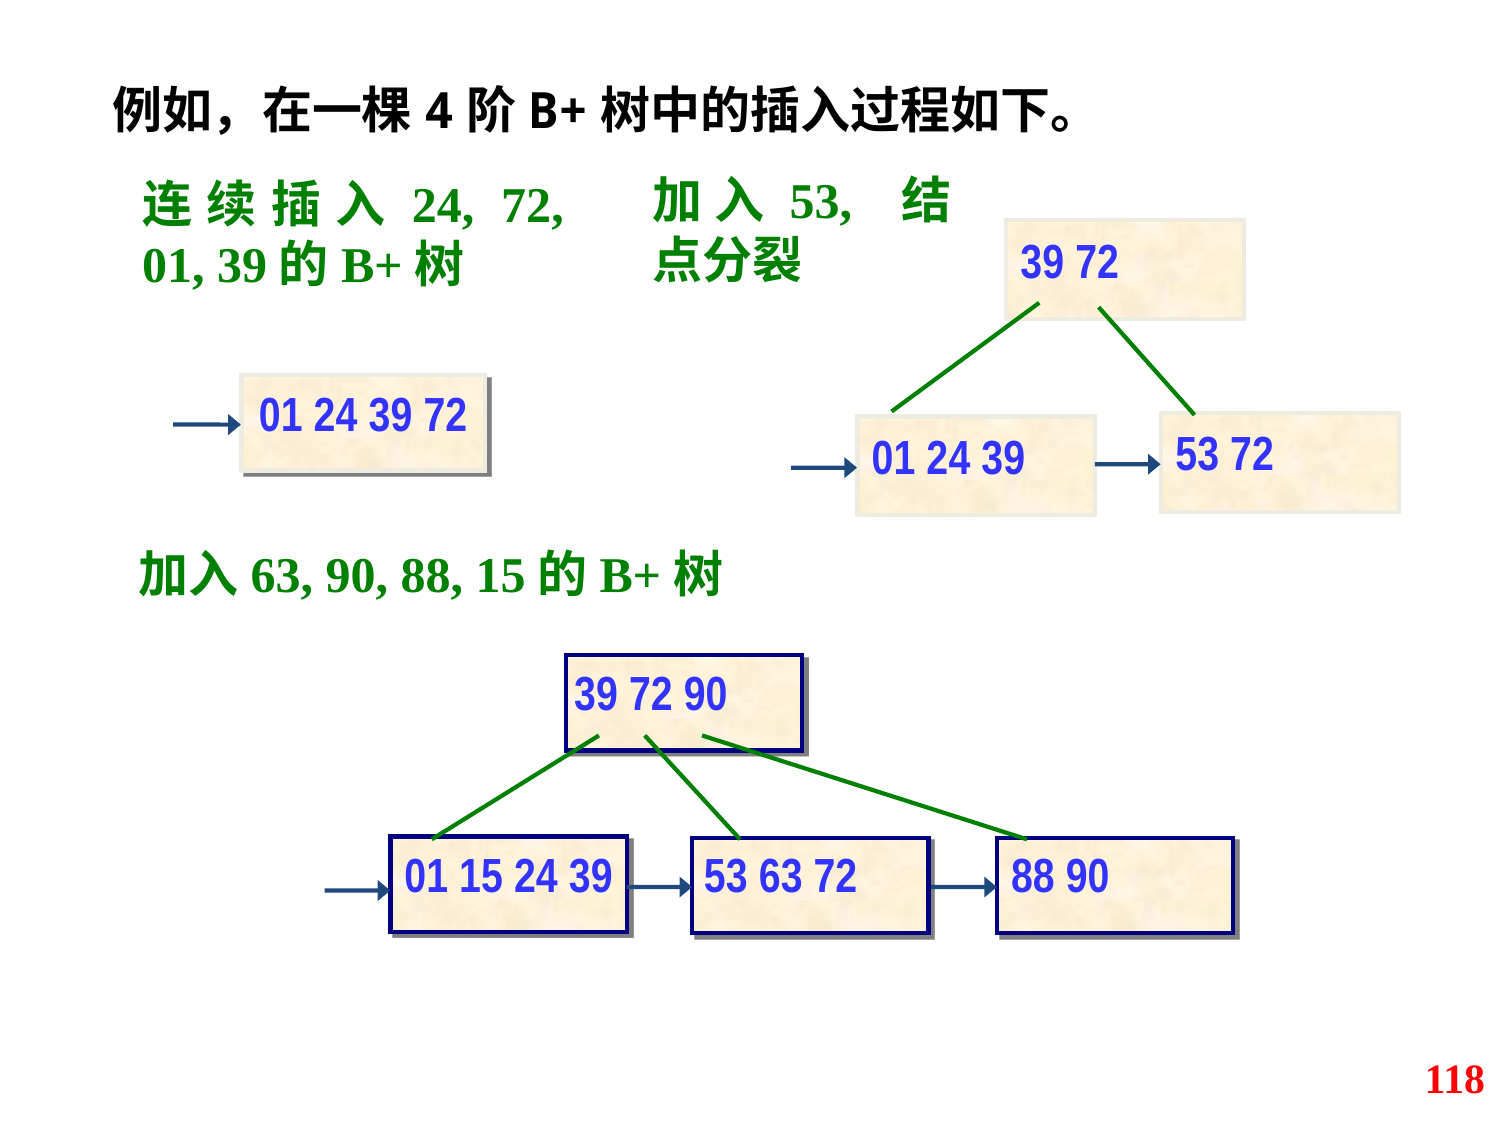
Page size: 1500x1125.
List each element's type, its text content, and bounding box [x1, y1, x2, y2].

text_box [790, 220, 1418, 550]
text_box 加入63, 90, 88, 15的B+树 [123, 534, 821, 661]
text_box 连续插入24, 72, 01, 39的B+树 [127, 164, 579, 361]
list 例如，在一棵4阶B+树中的插入过程如下。 [40, 53, 1391, 192]
slide_number 118 [1214, 1046, 1500, 1107]
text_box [324, 655, 1253, 963]
text_box 加入53, 结点分裂 [637, 160, 967, 354]
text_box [172, 375, 508, 502]
